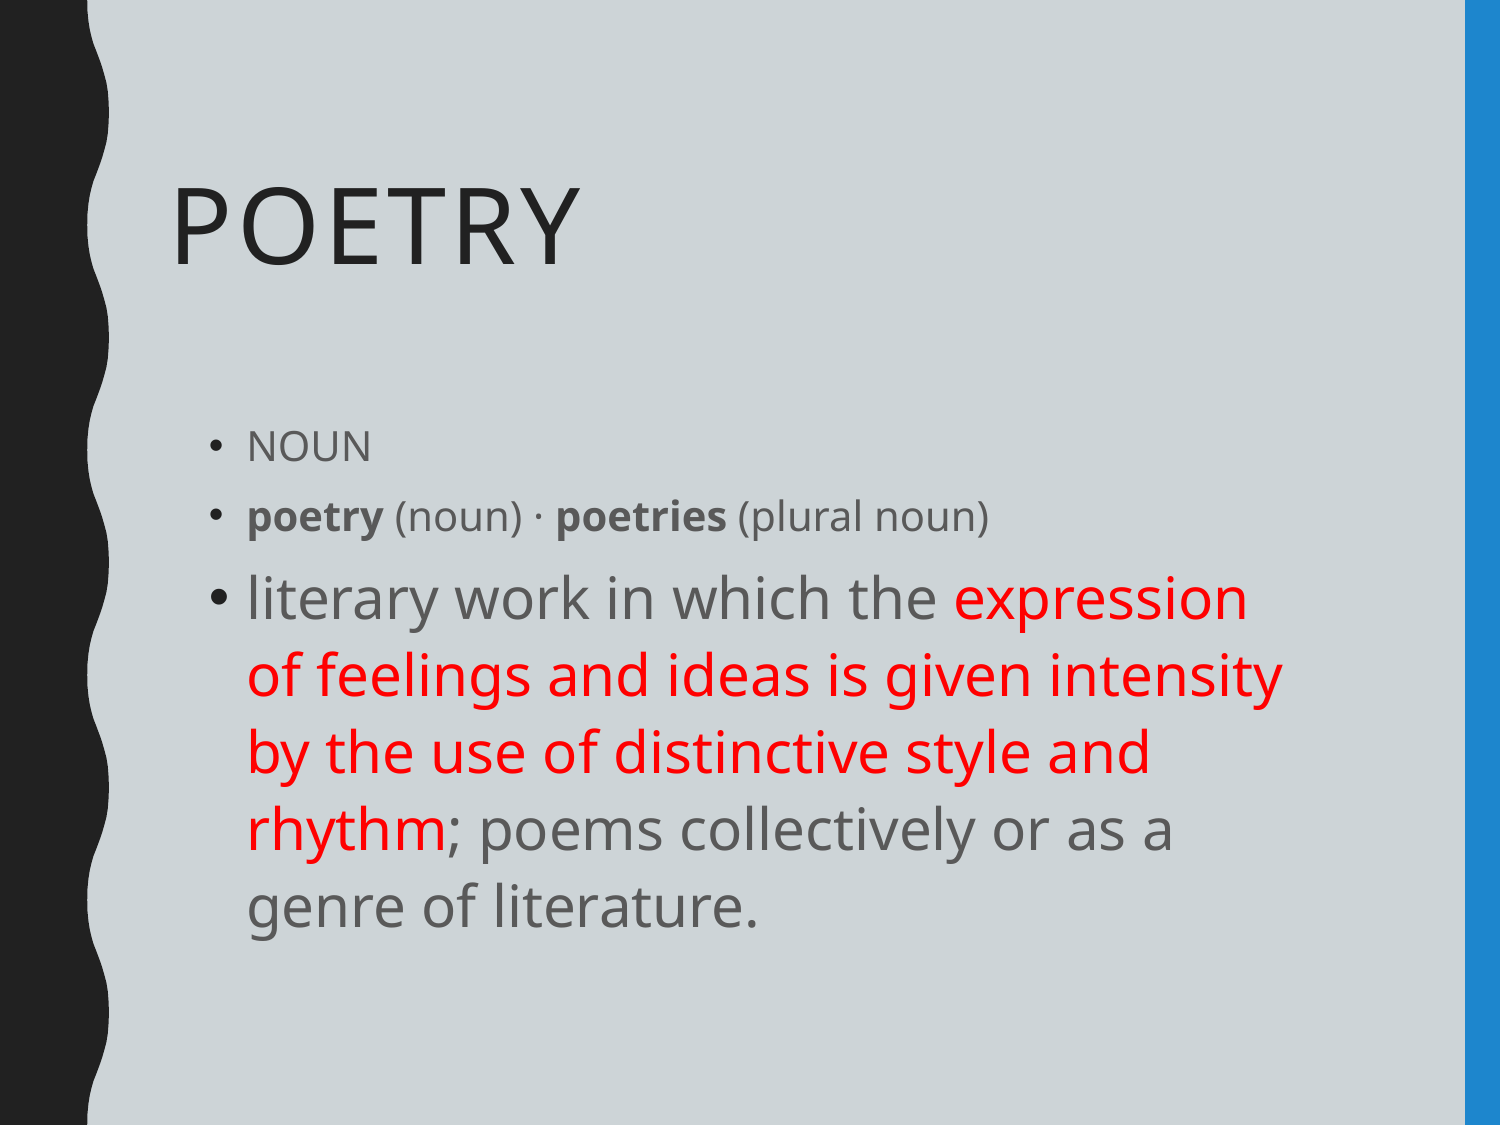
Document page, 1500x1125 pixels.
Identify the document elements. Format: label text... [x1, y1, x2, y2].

list NOUN poetry (noun) · poetries (plural noun) literary work in which the expression of feelings and ideas is given intensity by the use of distinctive style and rhythm; poems collectively or as a genre of literature. [193, 407, 1302, 1002]
title Poetry [154, 165, 1407, 411]
